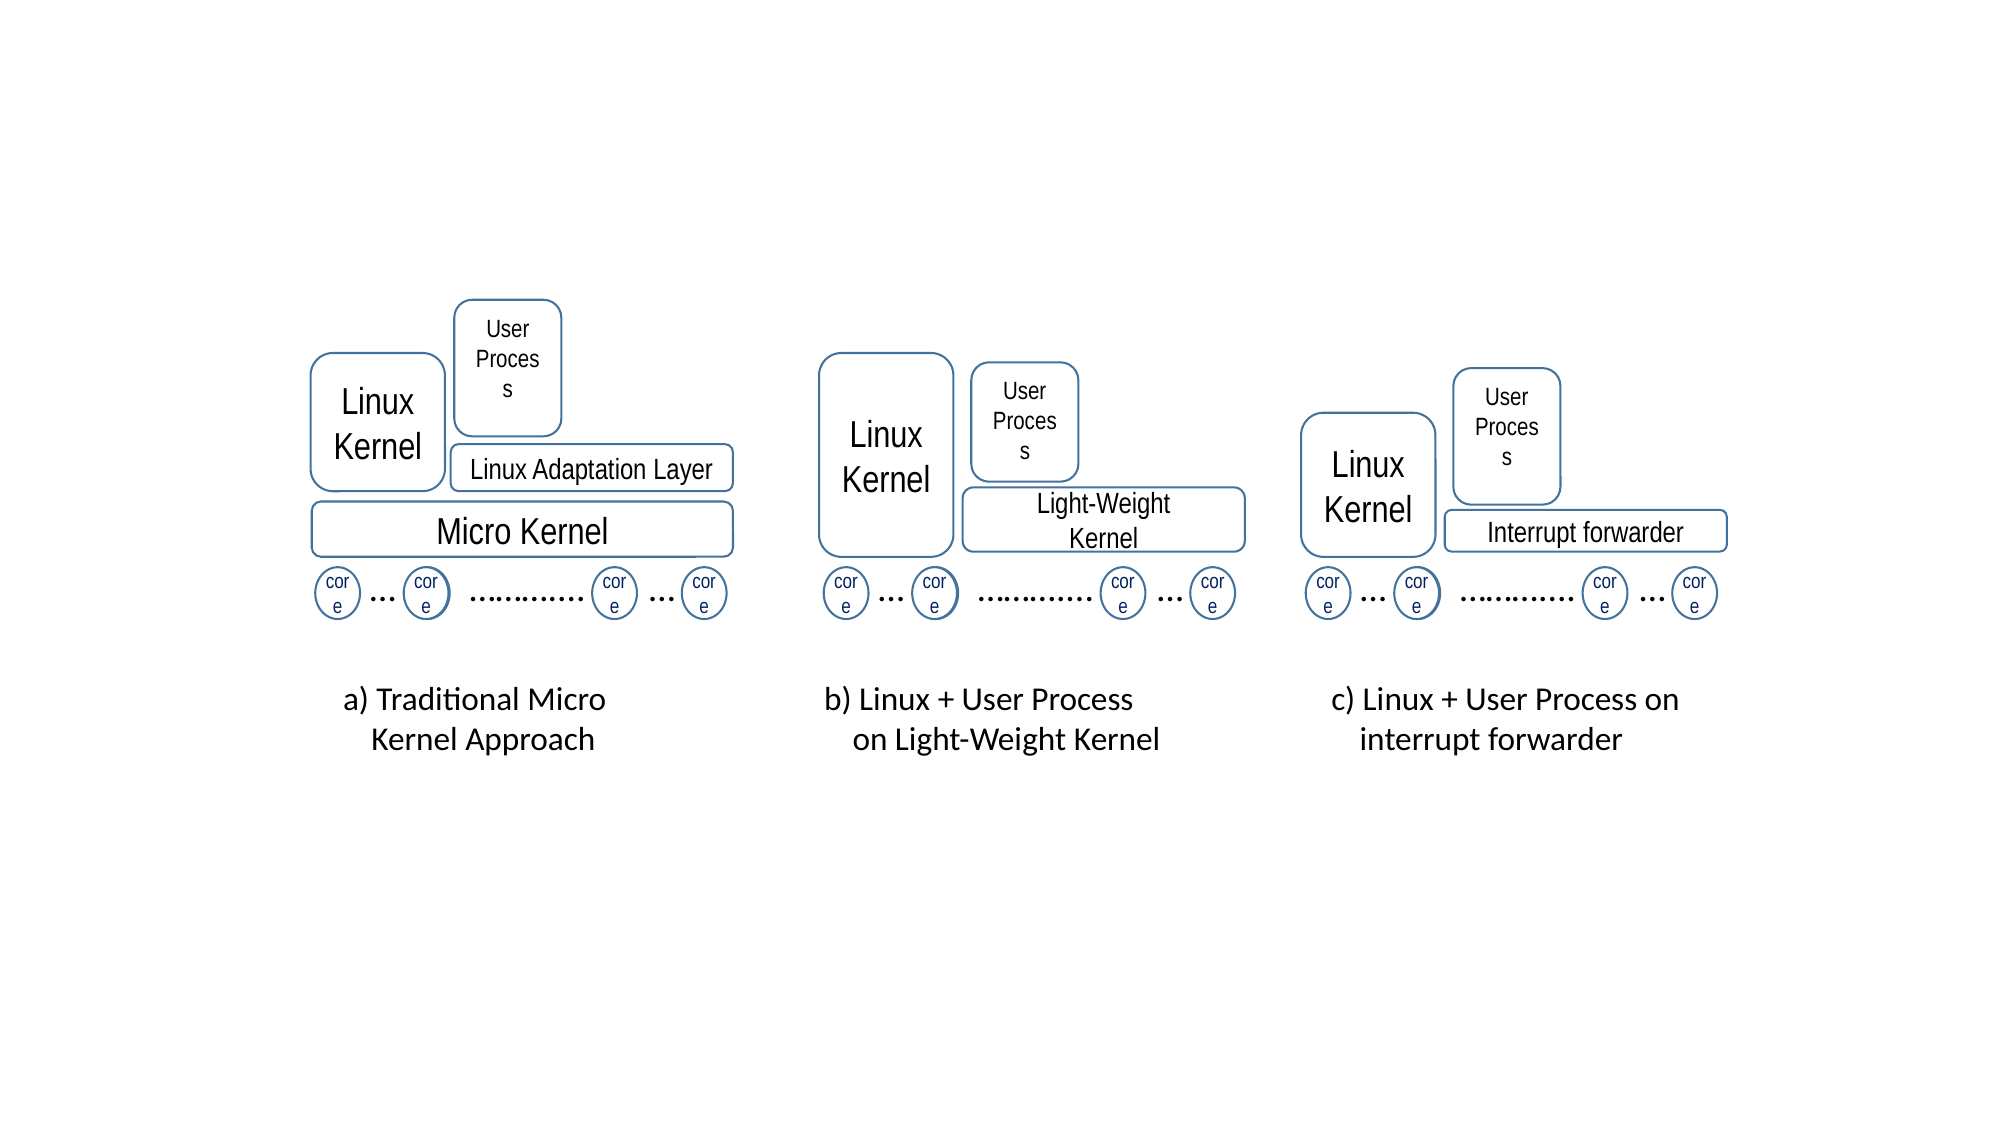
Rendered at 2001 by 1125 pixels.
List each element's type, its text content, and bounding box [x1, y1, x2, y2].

text_box a) Traditional Micro Kernel Approach [328, 669, 710, 764]
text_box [310, 299, 733, 620]
text_box c) Linux + User Process on interrupt forwarder [1316, 669, 1698, 764]
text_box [1301, 367, 1727, 619]
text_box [819, 352, 1245, 619]
text_box b) Linux + User Process on Light-Weight Kernel [809, 669, 1191, 764]
